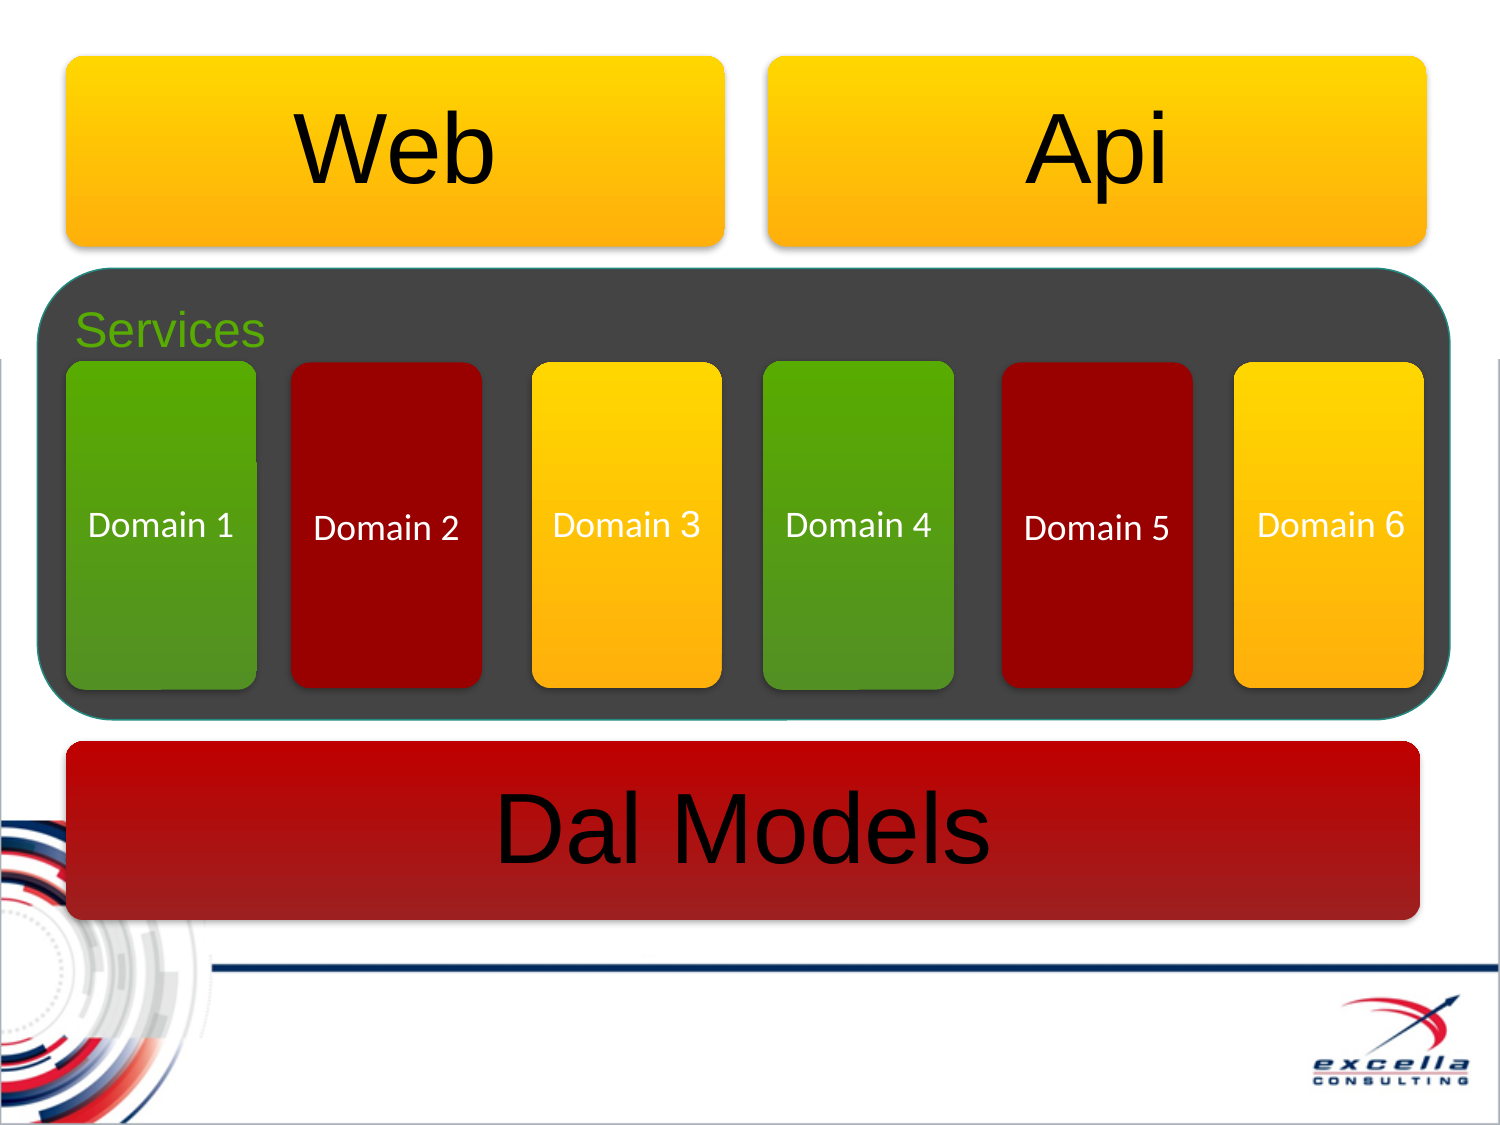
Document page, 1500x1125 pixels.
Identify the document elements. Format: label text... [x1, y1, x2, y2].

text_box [762, 360, 955, 690]
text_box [521, 362, 732, 689]
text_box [65, 55, 726, 247]
picture [0, 359, 1500, 1125]
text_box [1001, 362, 1194, 689]
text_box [290, 362, 483, 689]
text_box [1224, 362, 1438, 689]
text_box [65, 741, 1421, 921]
text_box Services [37, 268, 1450, 720]
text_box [767, 55, 1428, 247]
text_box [65, 360, 257, 690]
